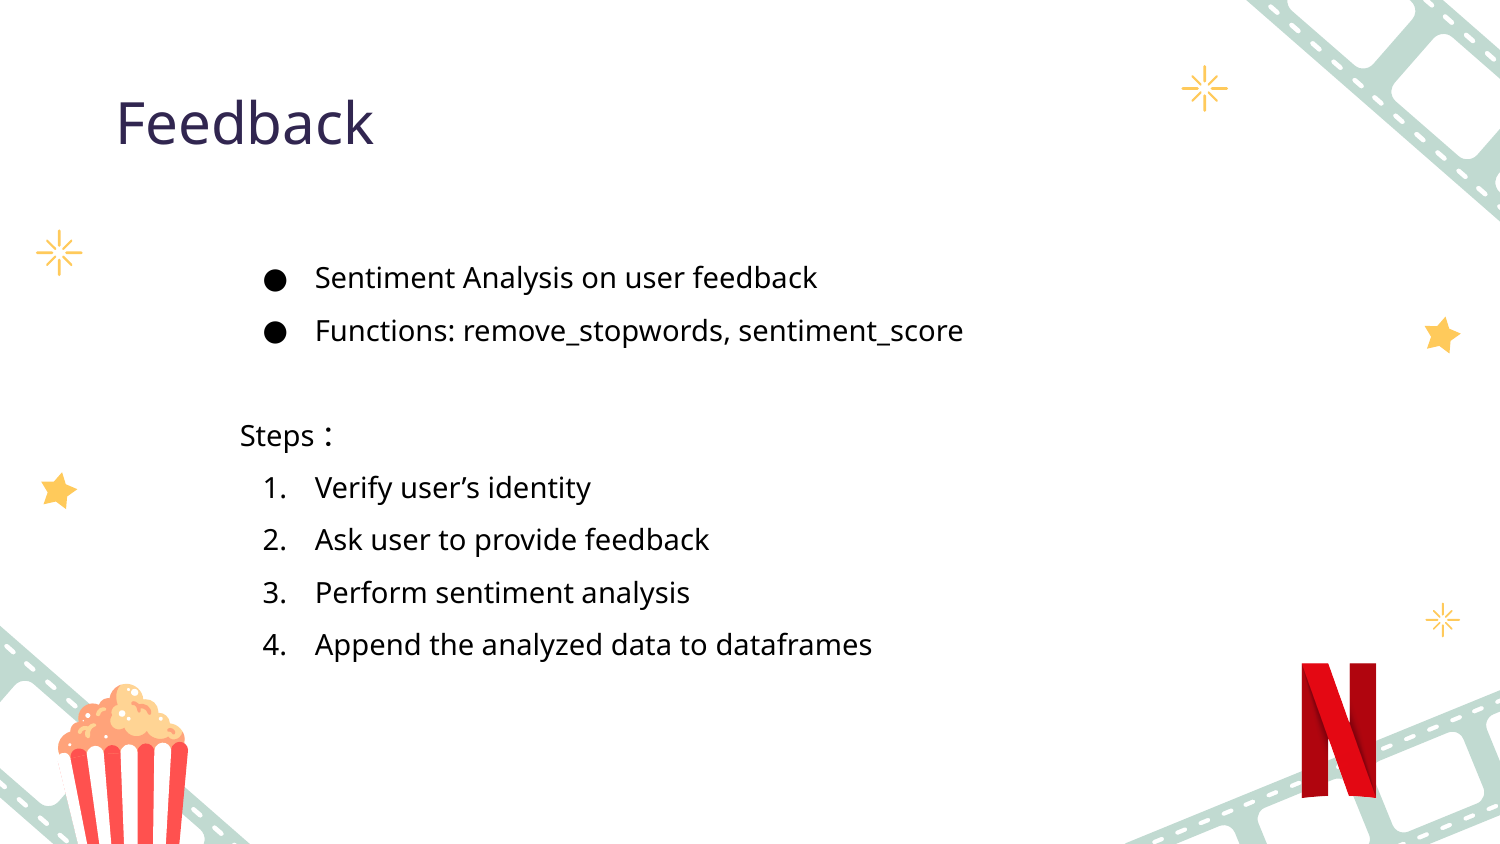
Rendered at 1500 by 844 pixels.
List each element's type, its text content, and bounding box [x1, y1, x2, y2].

text_box Sentiment Analysis on user feedback Functions: remove_stopwords, sentiment_score Steps： Verify user’s identity Ask user to provide feedback Perform sentiment analysis Append the analyzed data to dataframes [224, 227, 1070, 691]
title Feedback [100, 71, 1365, 166]
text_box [51, 692, 208, 844]
picture [1241, 633, 1437, 828]
